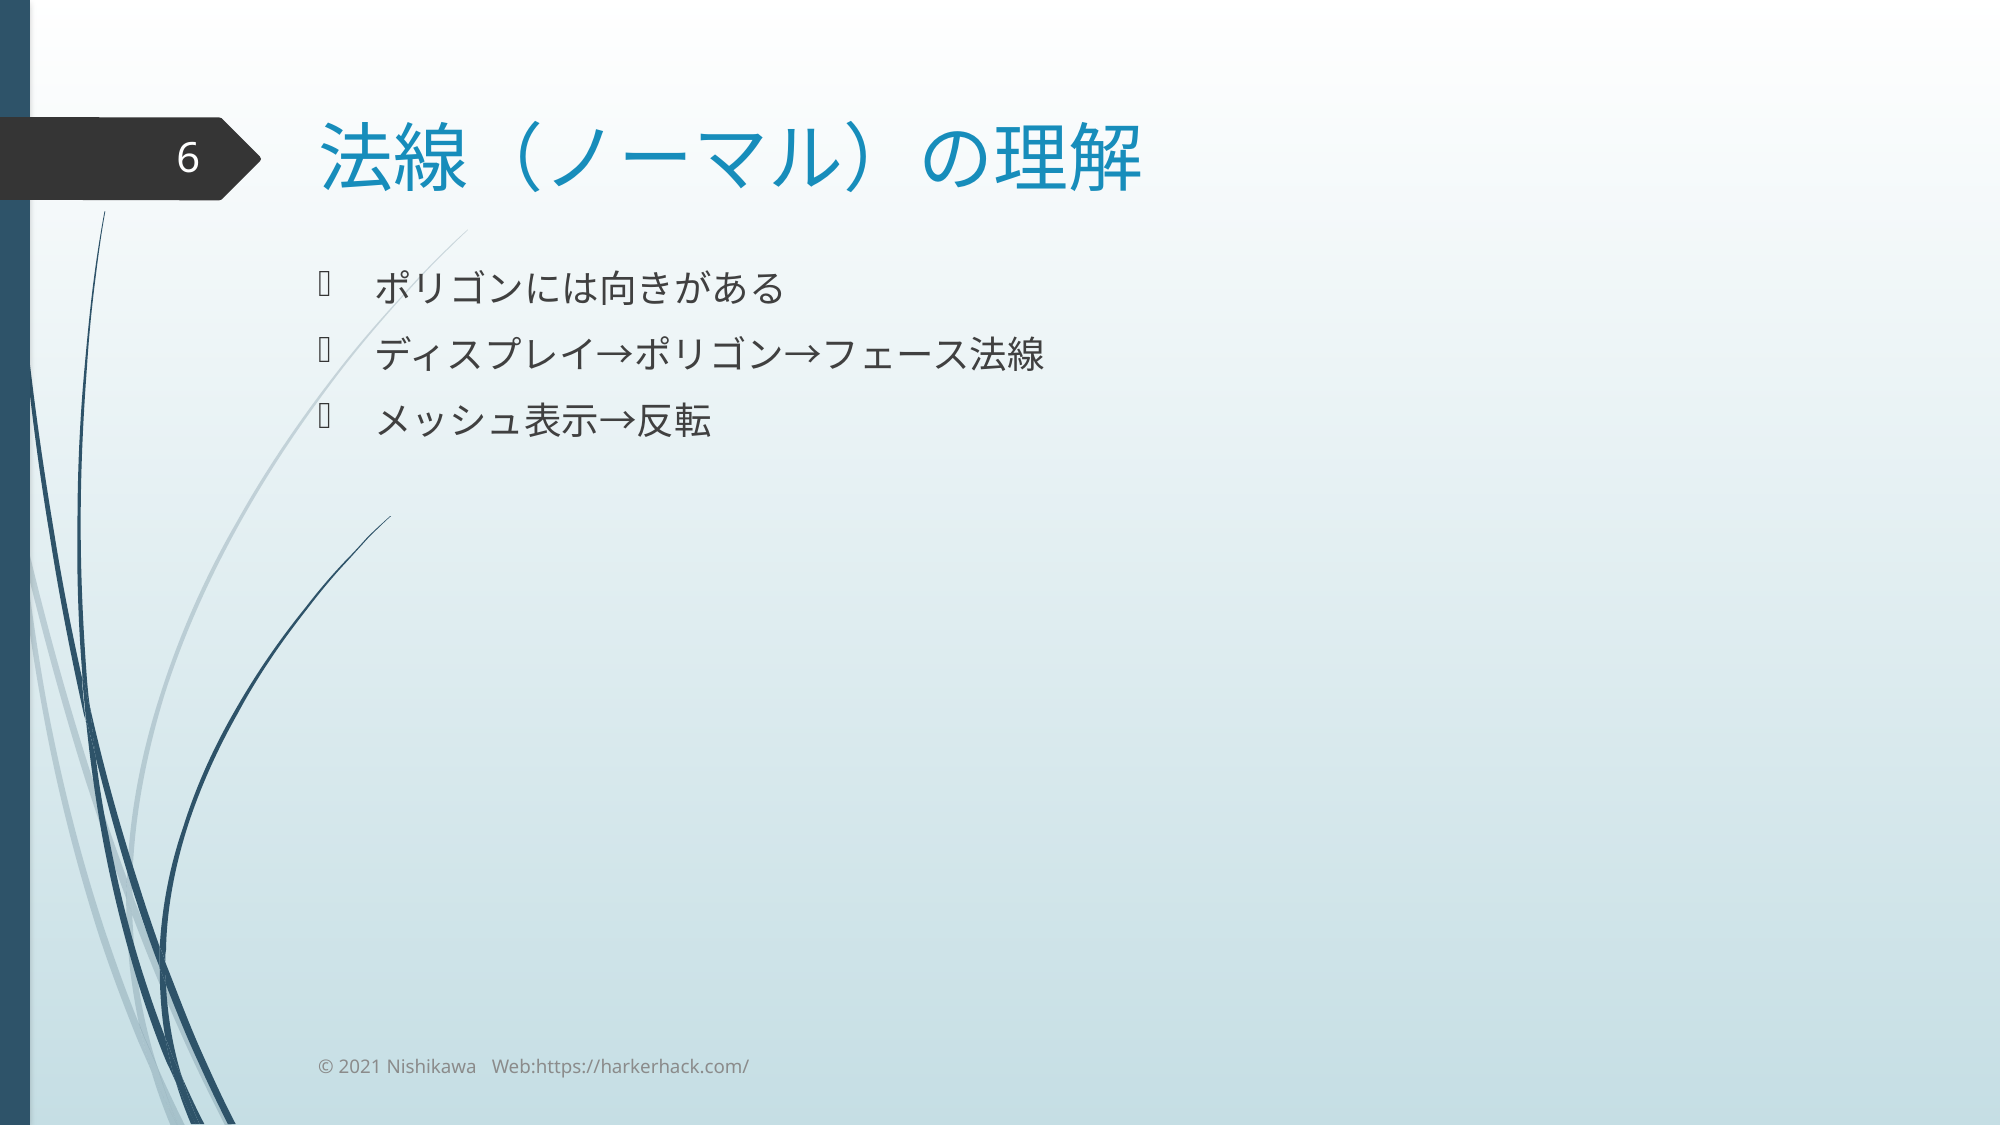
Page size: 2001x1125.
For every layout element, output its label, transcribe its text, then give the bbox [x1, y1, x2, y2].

title 法線（ノーマル）の理解 [303, 102, 1888, 212]
list ポリゴンには向きがある ディスプレイ→ポリゴン→フェース法線 メッシュ表示→反転 [303, 257, 1888, 970]
footer © 2021 Nishikawa Web:https://harkerhack.com/ [303, 1036, 1675, 1096]
slide_number 6 [87, 129, 216, 190]
